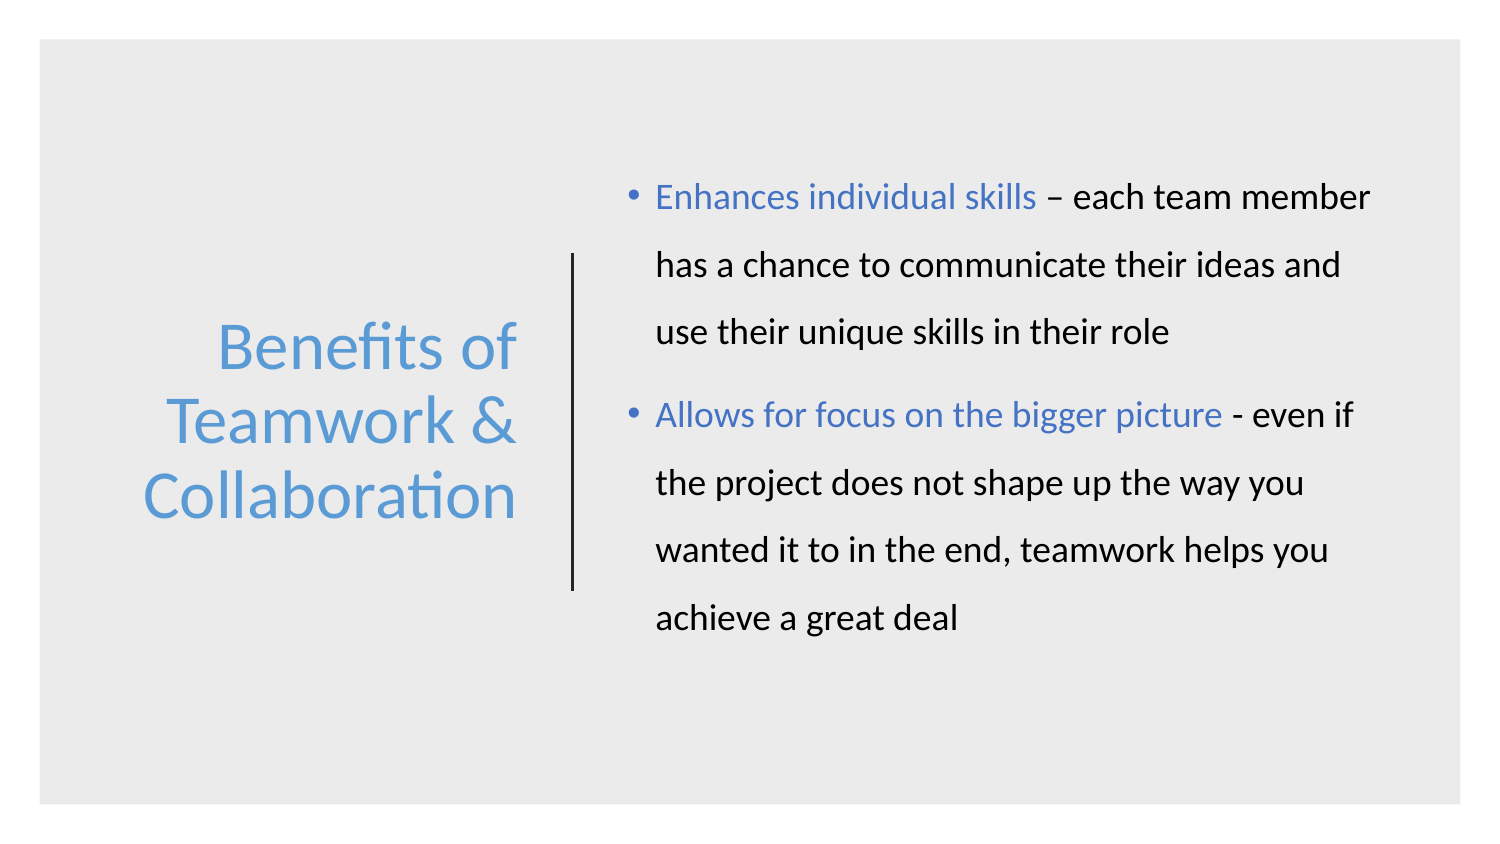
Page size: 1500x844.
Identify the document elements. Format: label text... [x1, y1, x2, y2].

text_box [39, 39, 1461, 805]
title Benefits of Teamwork & Collaboration [103, 118, 533, 726]
list Enhances individual skills – each team member has a chance to communicate their ideas and use their unique skills in their role Allows for focus on the bigger picture - even if the project does not shape up the way you wanted it to in the end, teamwork helps you achieve a great deal [612, 118, 1397, 726]
